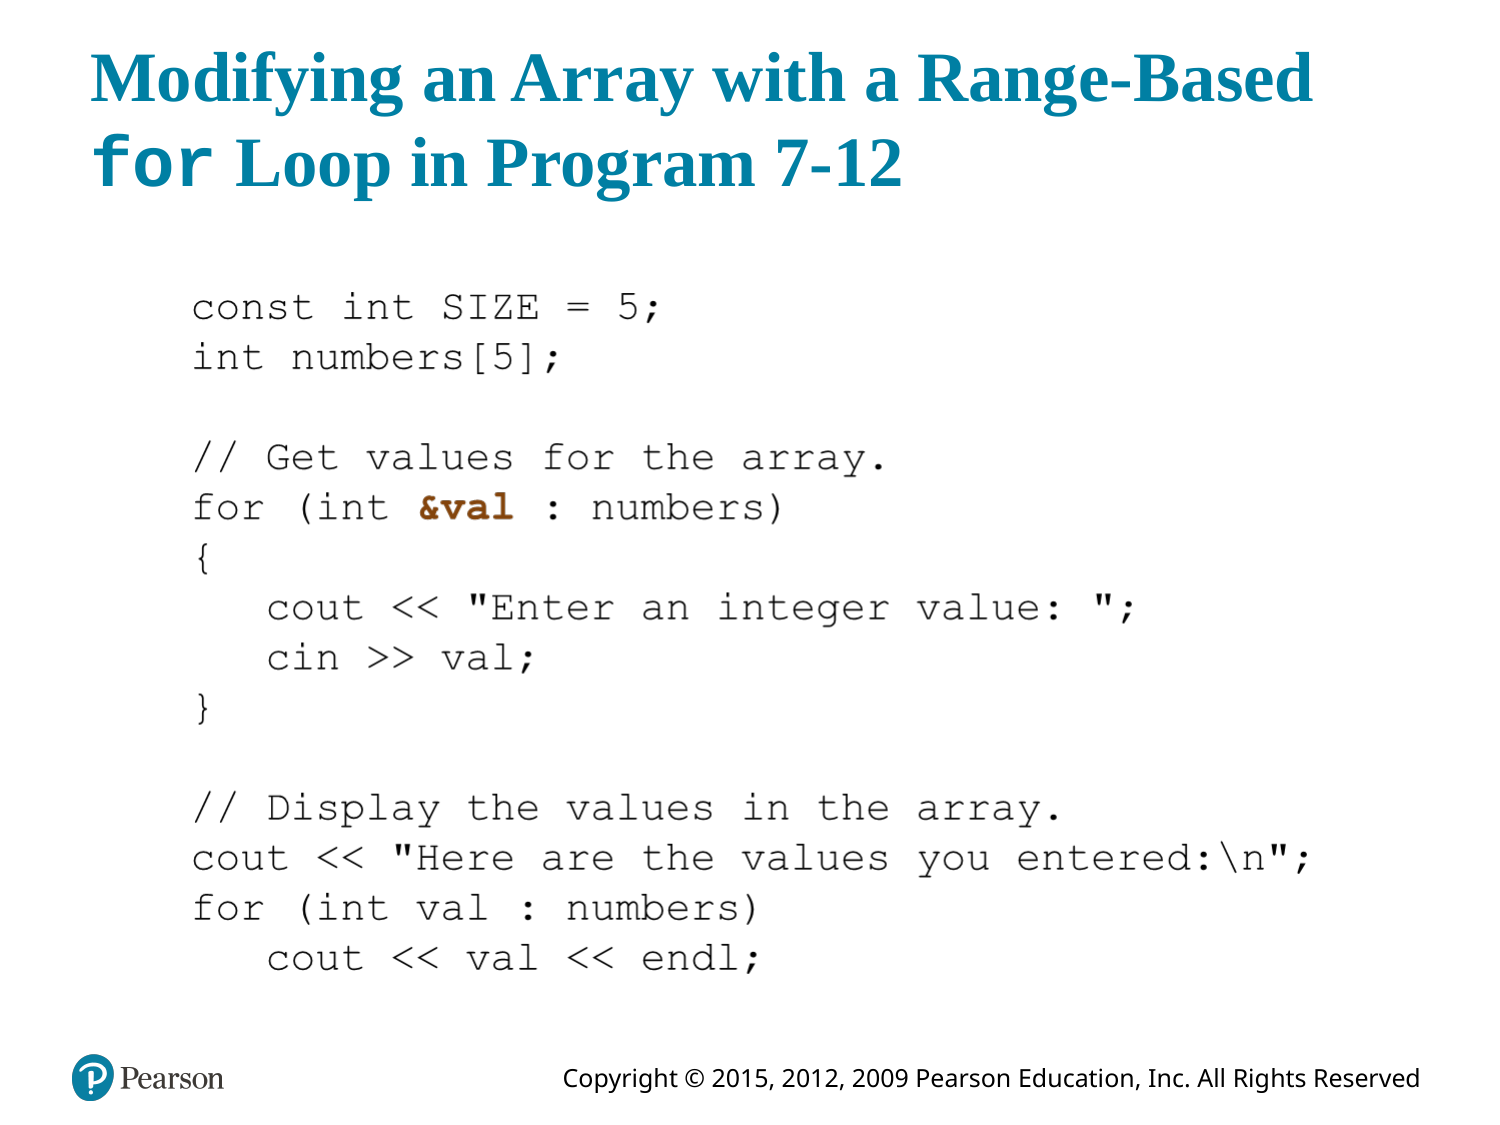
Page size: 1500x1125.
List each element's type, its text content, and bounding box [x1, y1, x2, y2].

picture [72, 1054, 88, 1070]
picture [80, 1063, 106, 1088]
picture [167, 234, 1333, 988]
title Modifying an Array with a Range-Based for Loop in Program 7-12 [75, 0, 1425, 216]
picture [72, 1087, 83, 1101]
picture [98, 1054, 224, 1101]
